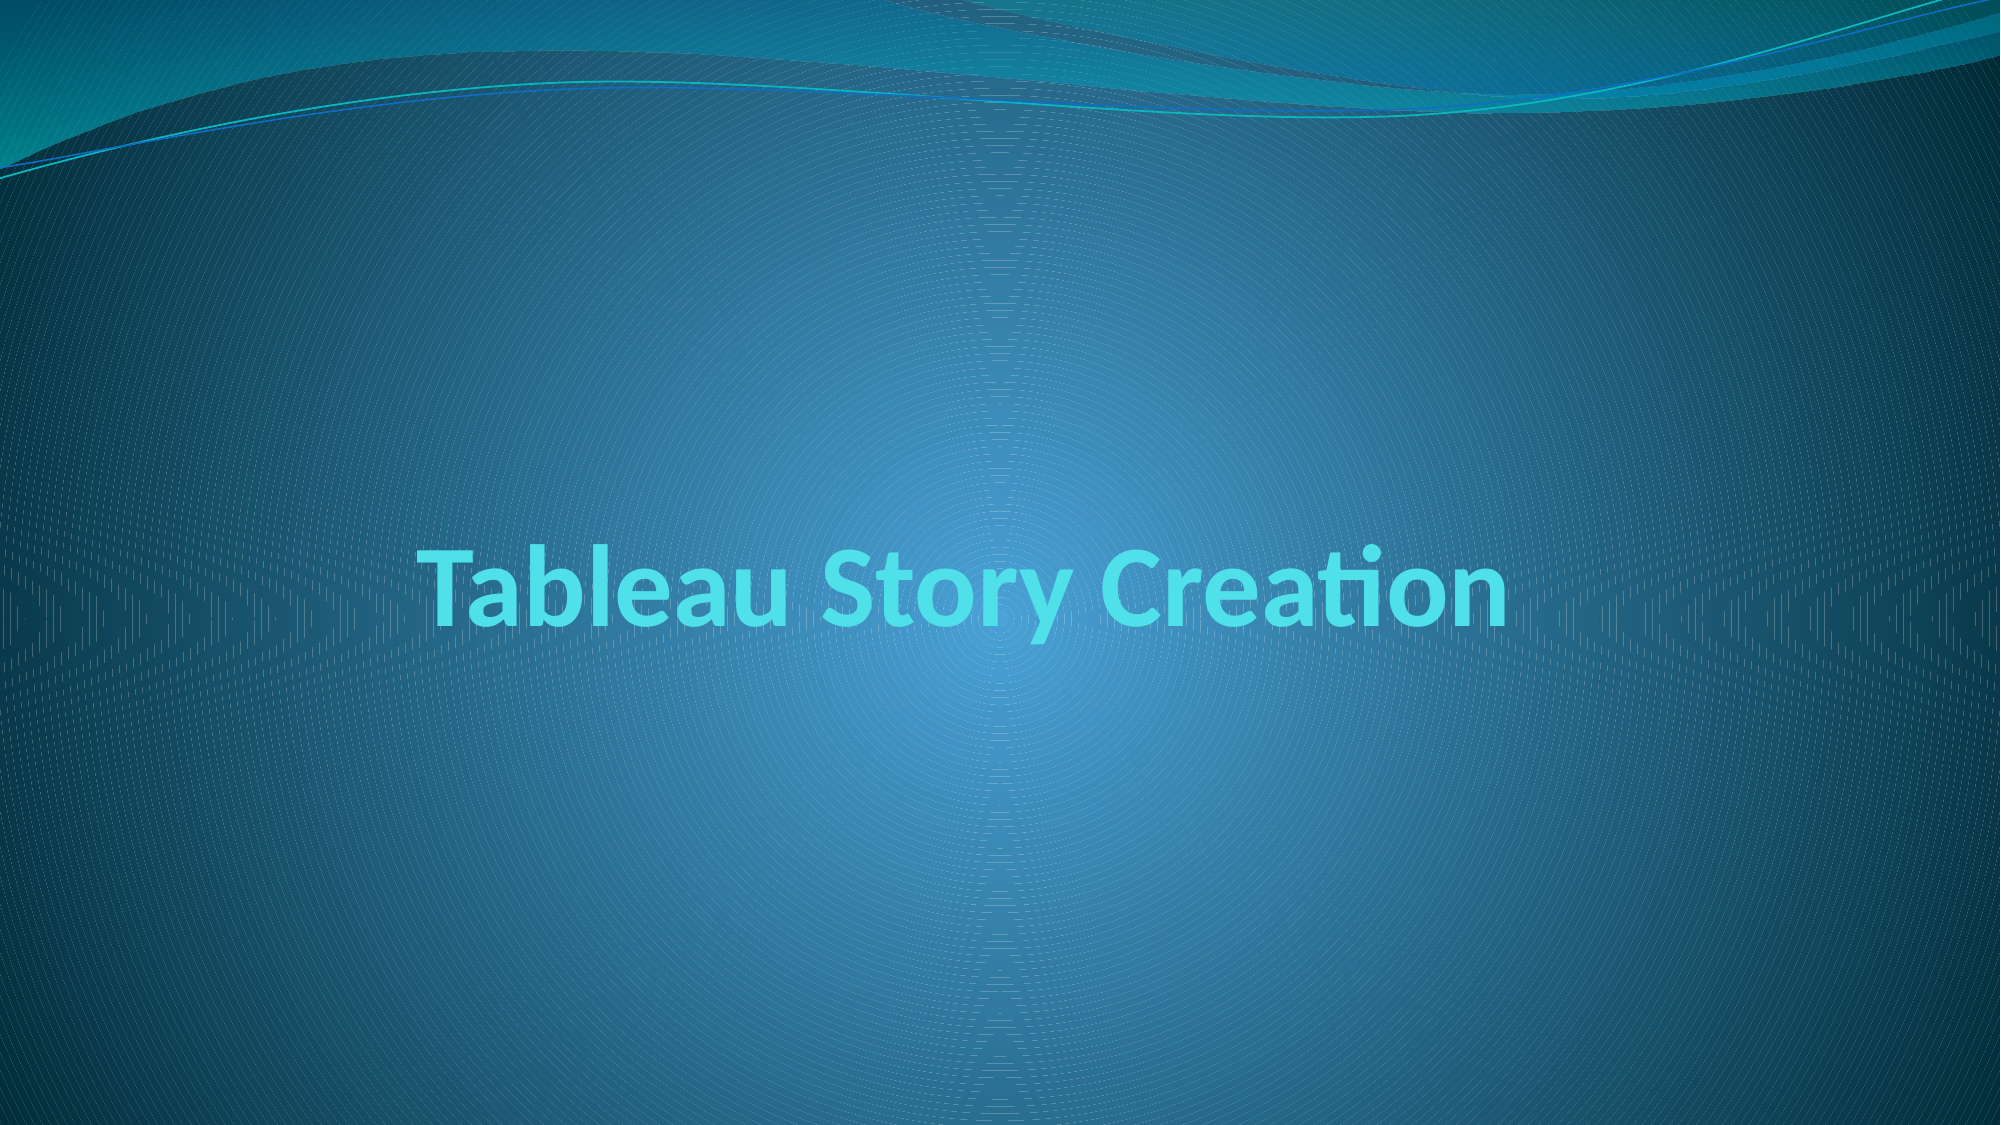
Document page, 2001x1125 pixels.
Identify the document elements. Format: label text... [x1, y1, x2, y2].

title Tableau Story Creation [285, 350, 1543, 651]
